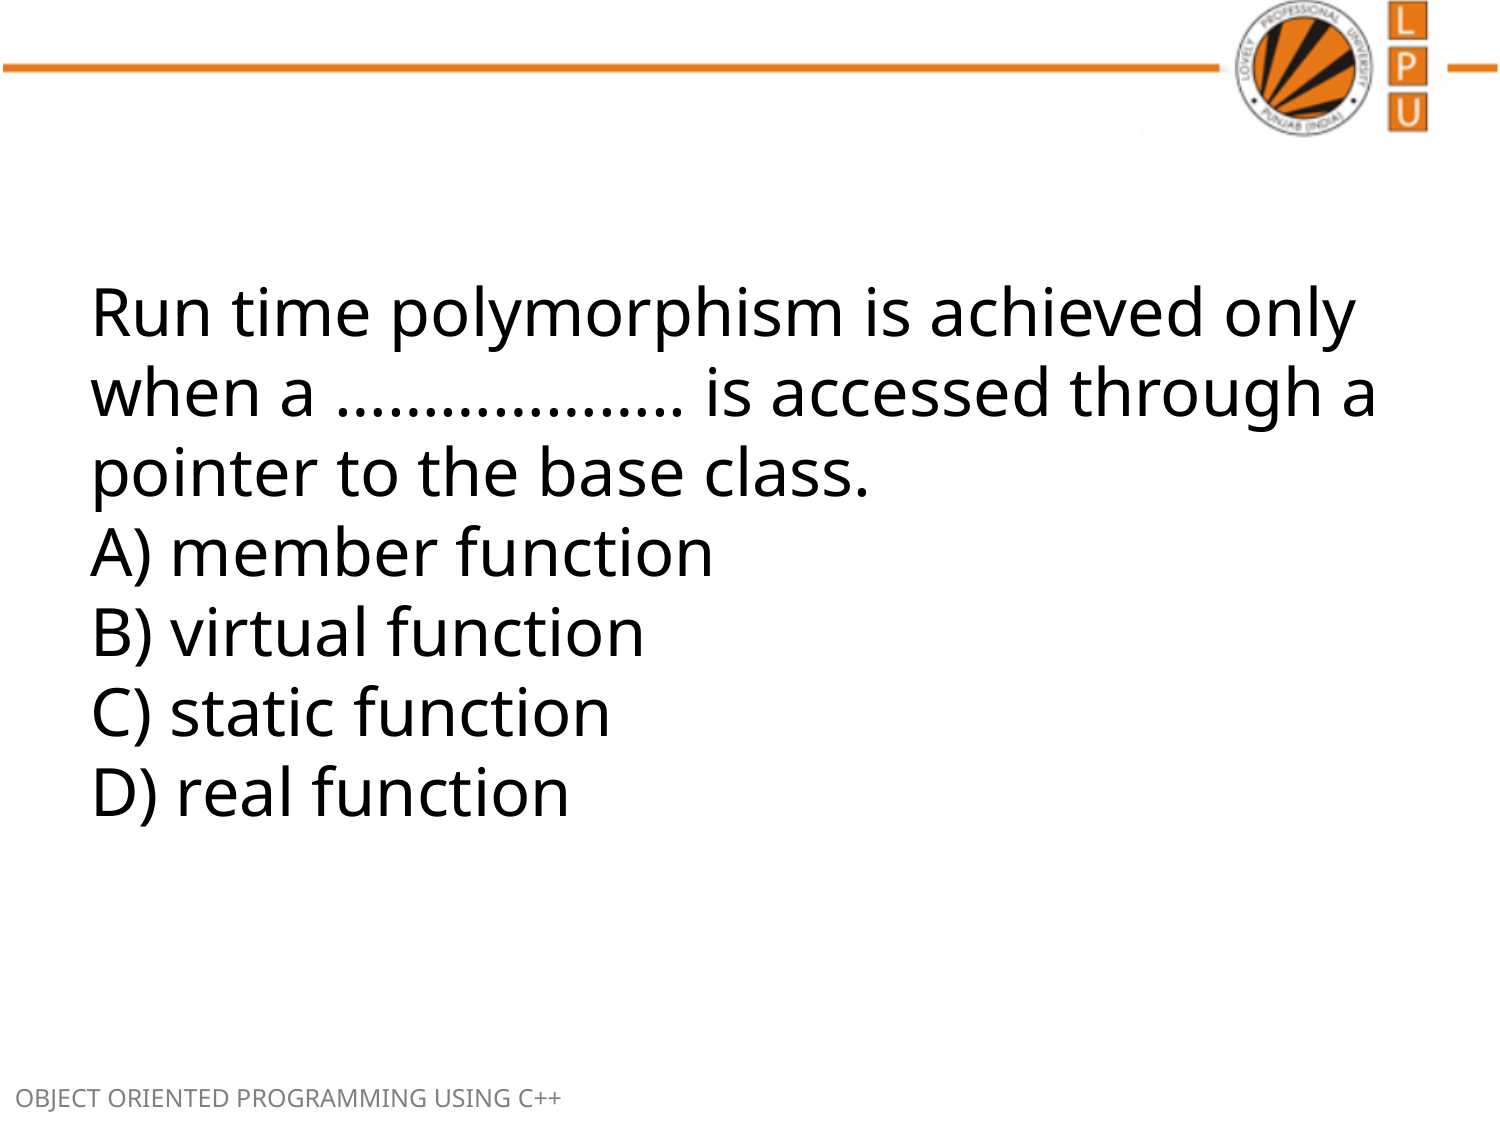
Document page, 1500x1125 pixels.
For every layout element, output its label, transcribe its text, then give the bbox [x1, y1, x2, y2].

list Run time polymorphism is achieved only when a ……………….. is accessed through a pointer to the base class. A) member function B) virtual function C) static function D) real function [75, 262, 1425, 1005]
picture [3, 0, 1500, 155]
